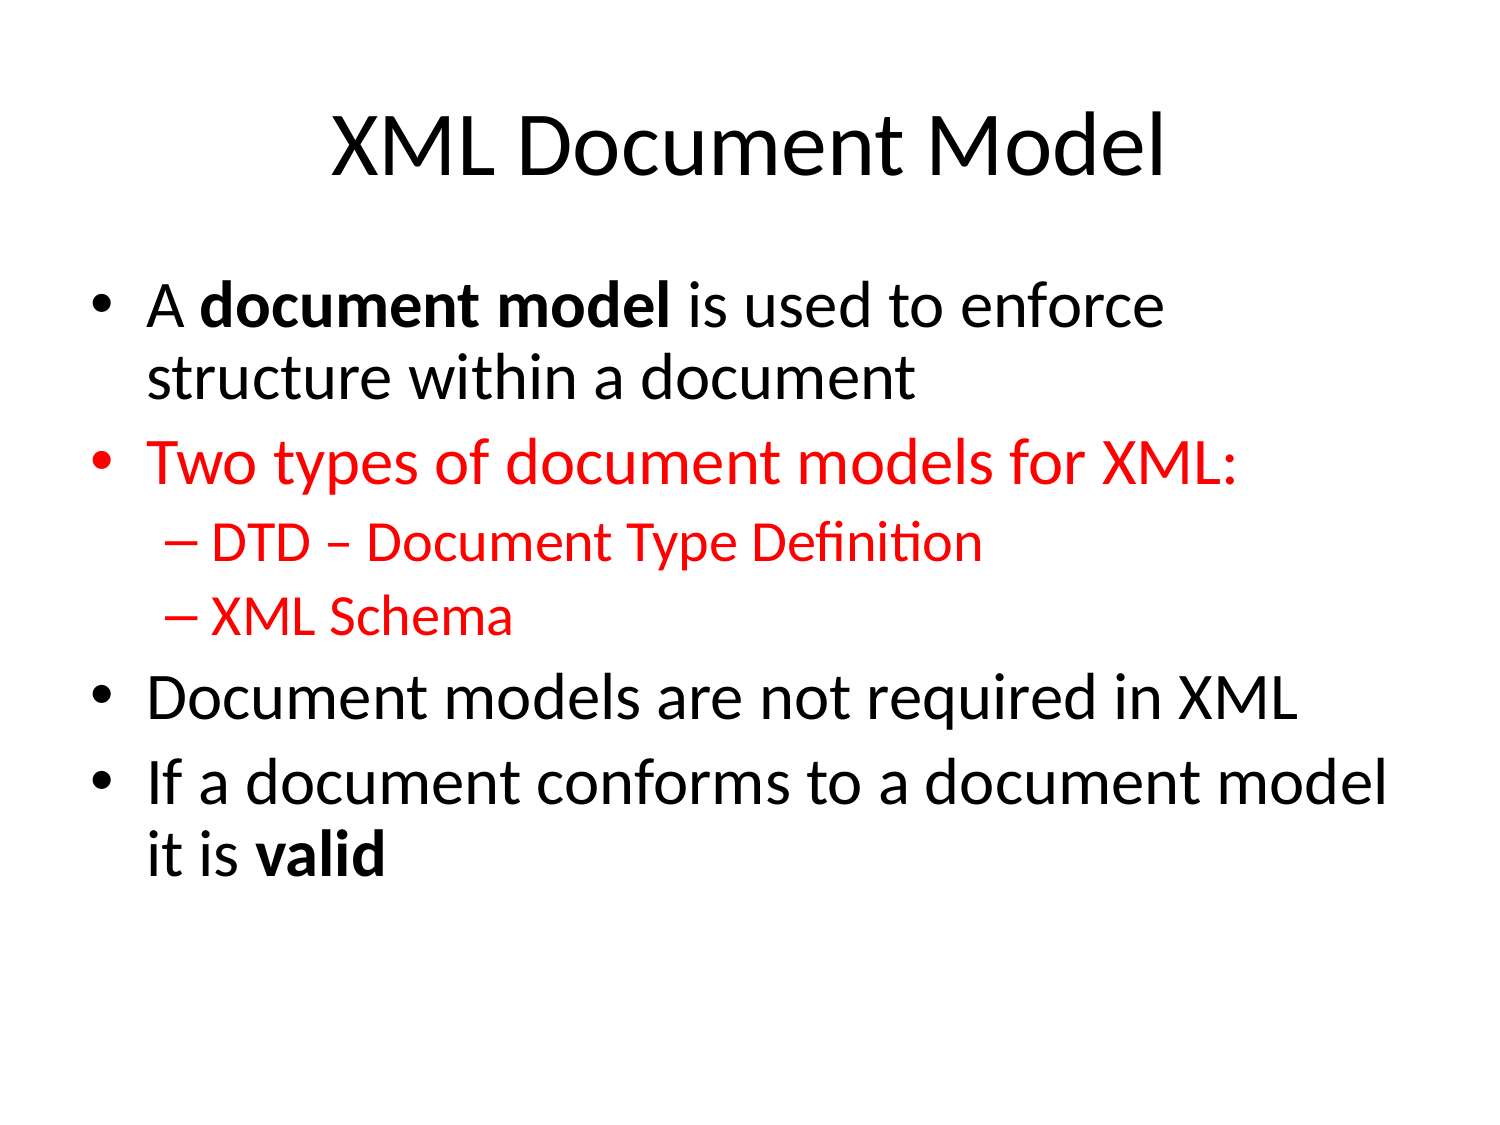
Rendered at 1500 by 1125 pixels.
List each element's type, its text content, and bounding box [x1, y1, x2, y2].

list A document model is used to enforce structure within a document Two types of document models for XML: DTD – Document Type Definition XML Schema Document models are not required in XML If a document conforms to a document model it is valid [75, 262, 1425, 1005]
title XML Document Model [75, 45, 1425, 233]
